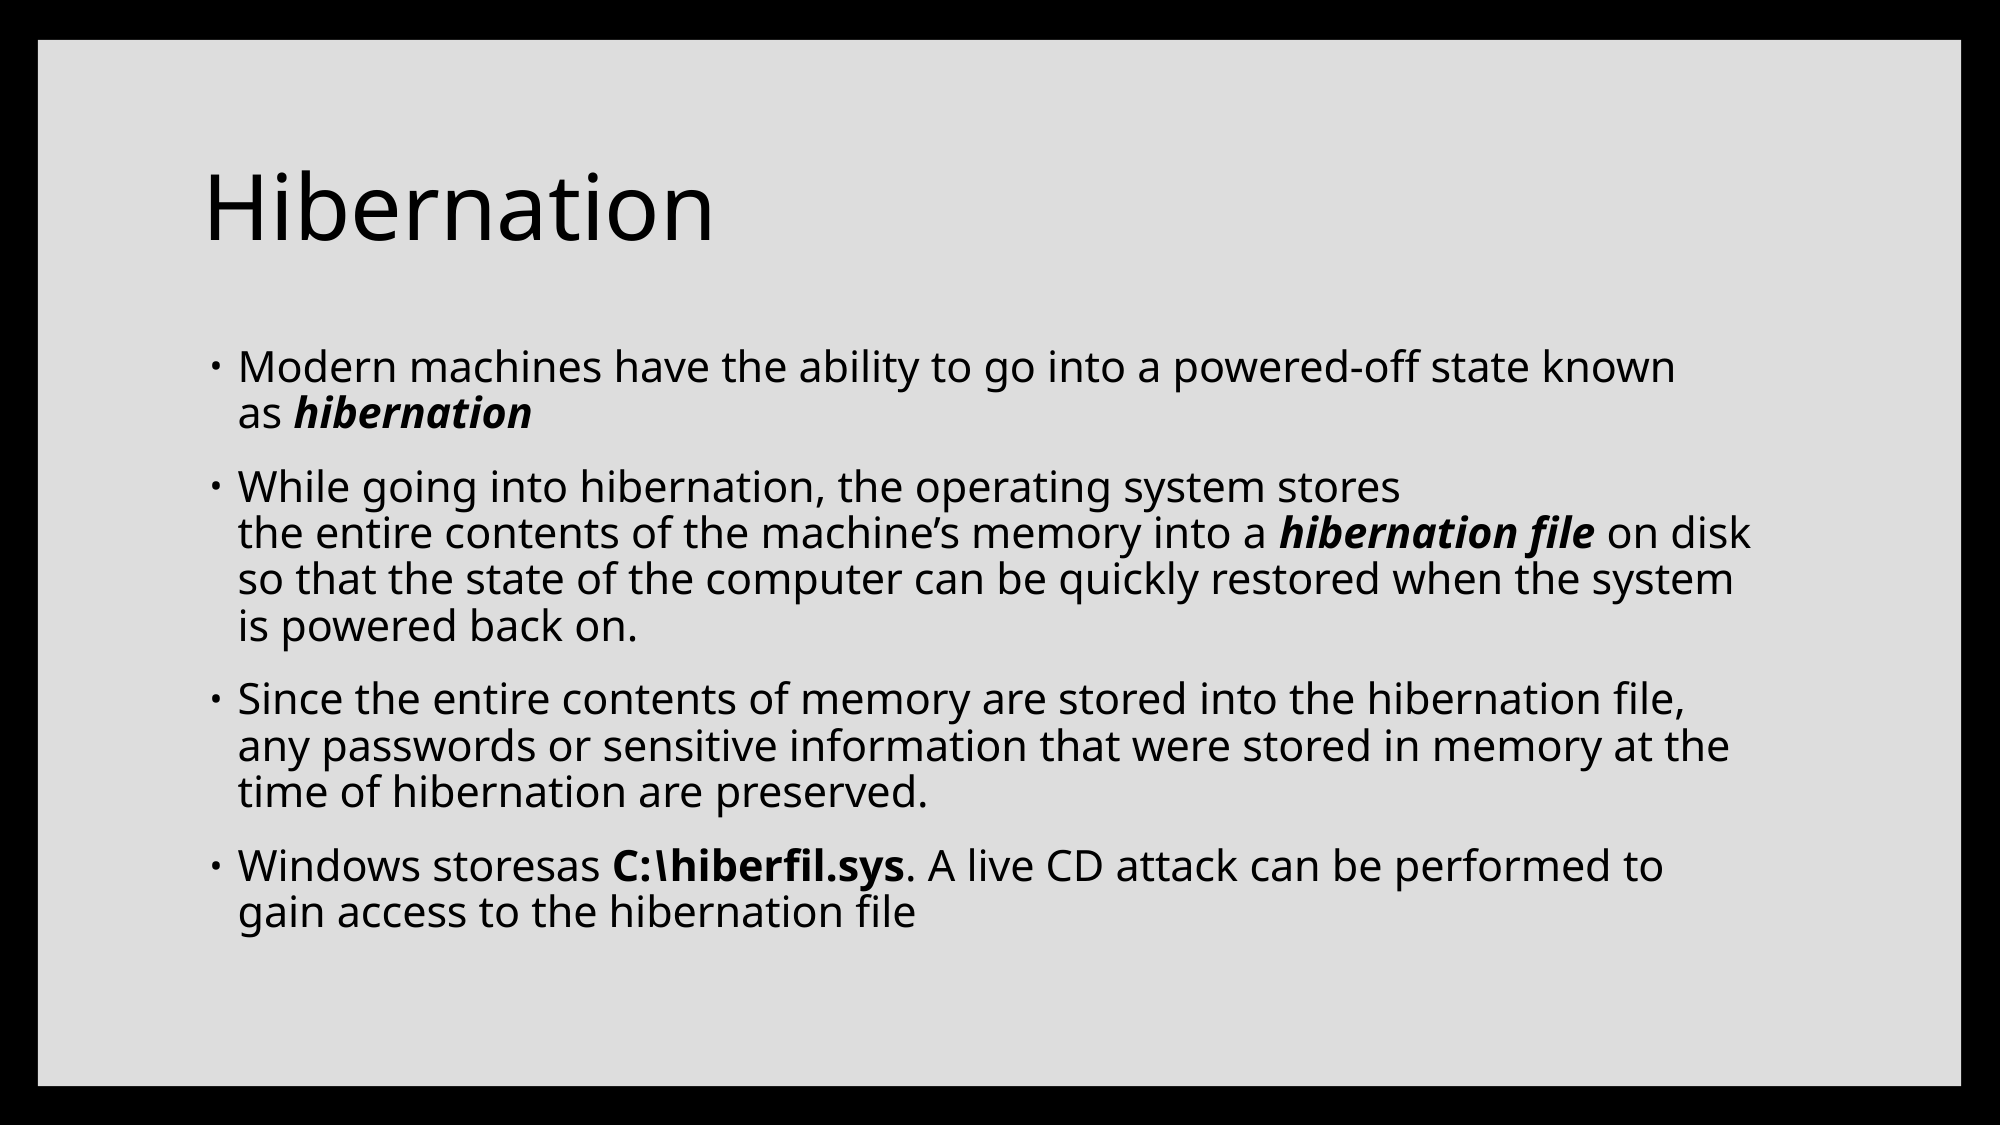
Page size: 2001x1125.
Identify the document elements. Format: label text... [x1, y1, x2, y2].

title Hibernation [187, 99, 1808, 323]
list Modern machines have the ability to go into a powered-off state known as hibernation While going into hibernation, the operating system stores the entire contents of the machine’s memory into a hibernation file on disk so that the state of the computer can be quickly restored when the system is powered back on. Since the entire contents of memory are stored into the hibernation file, any passwords or sensitive information that were stored in memory at the time of hibernation are preserved. Windows storesas C:\hiberfil.sys. A live CD attack can be performed to gain access to the hibernation file [187, 337, 1808, 1000]
